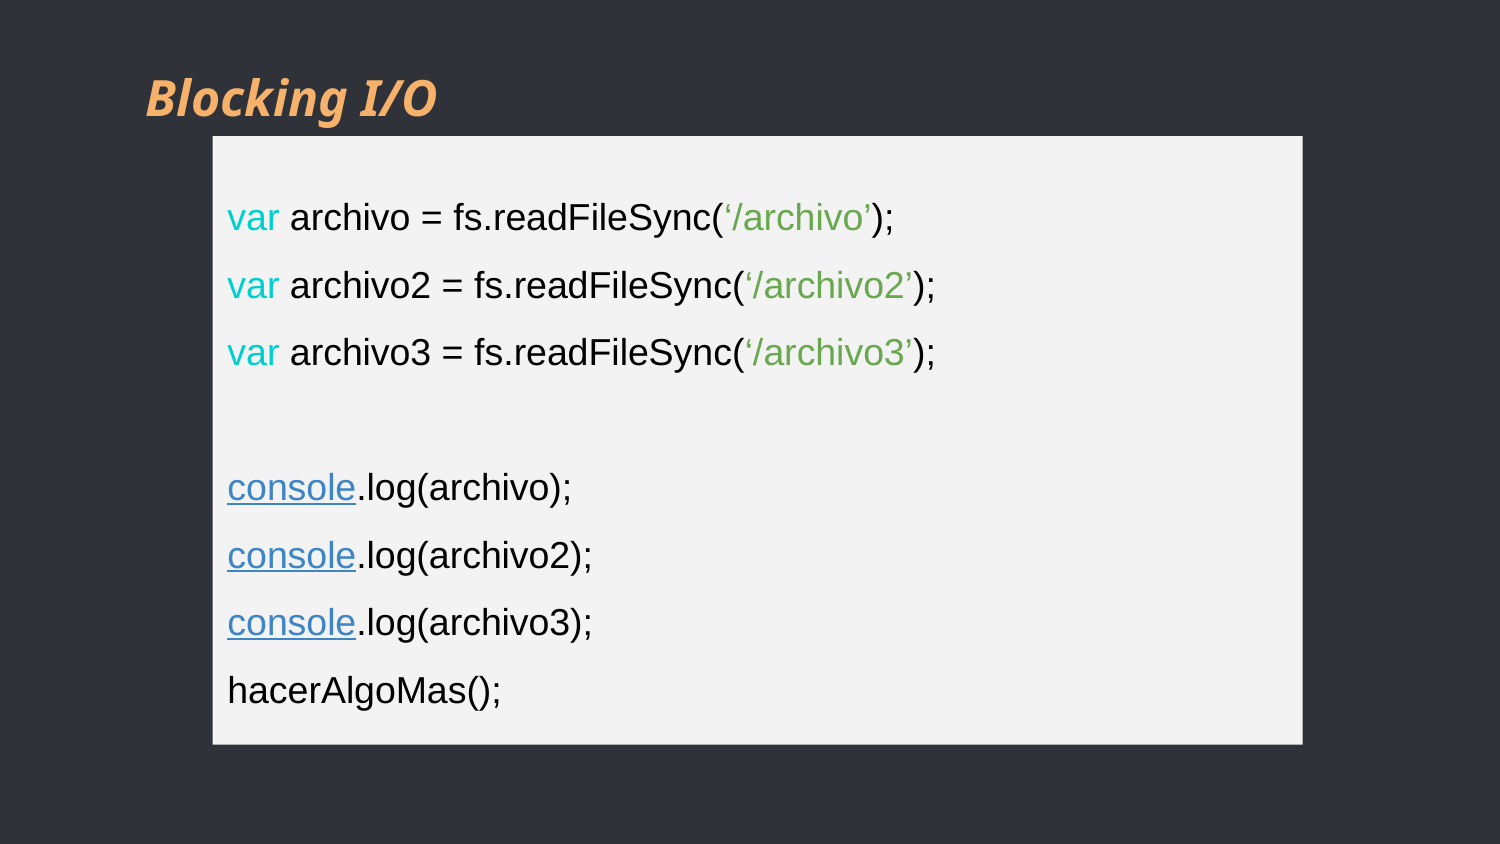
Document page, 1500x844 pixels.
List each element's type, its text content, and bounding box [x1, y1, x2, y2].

title Blocking I/O [130, 55, 612, 137]
text_box var archivo = fs.readFileSync(‘/archivo’); var archivo2 = fs.readFileSync(‘/archivo2’); var archivo3 = fs.readFileSync(‘/archivo3’); console.log(archivo); console.log(archivo2); console.log(archivo3); hacerAlgoMas(); [212, 136, 1303, 745]
